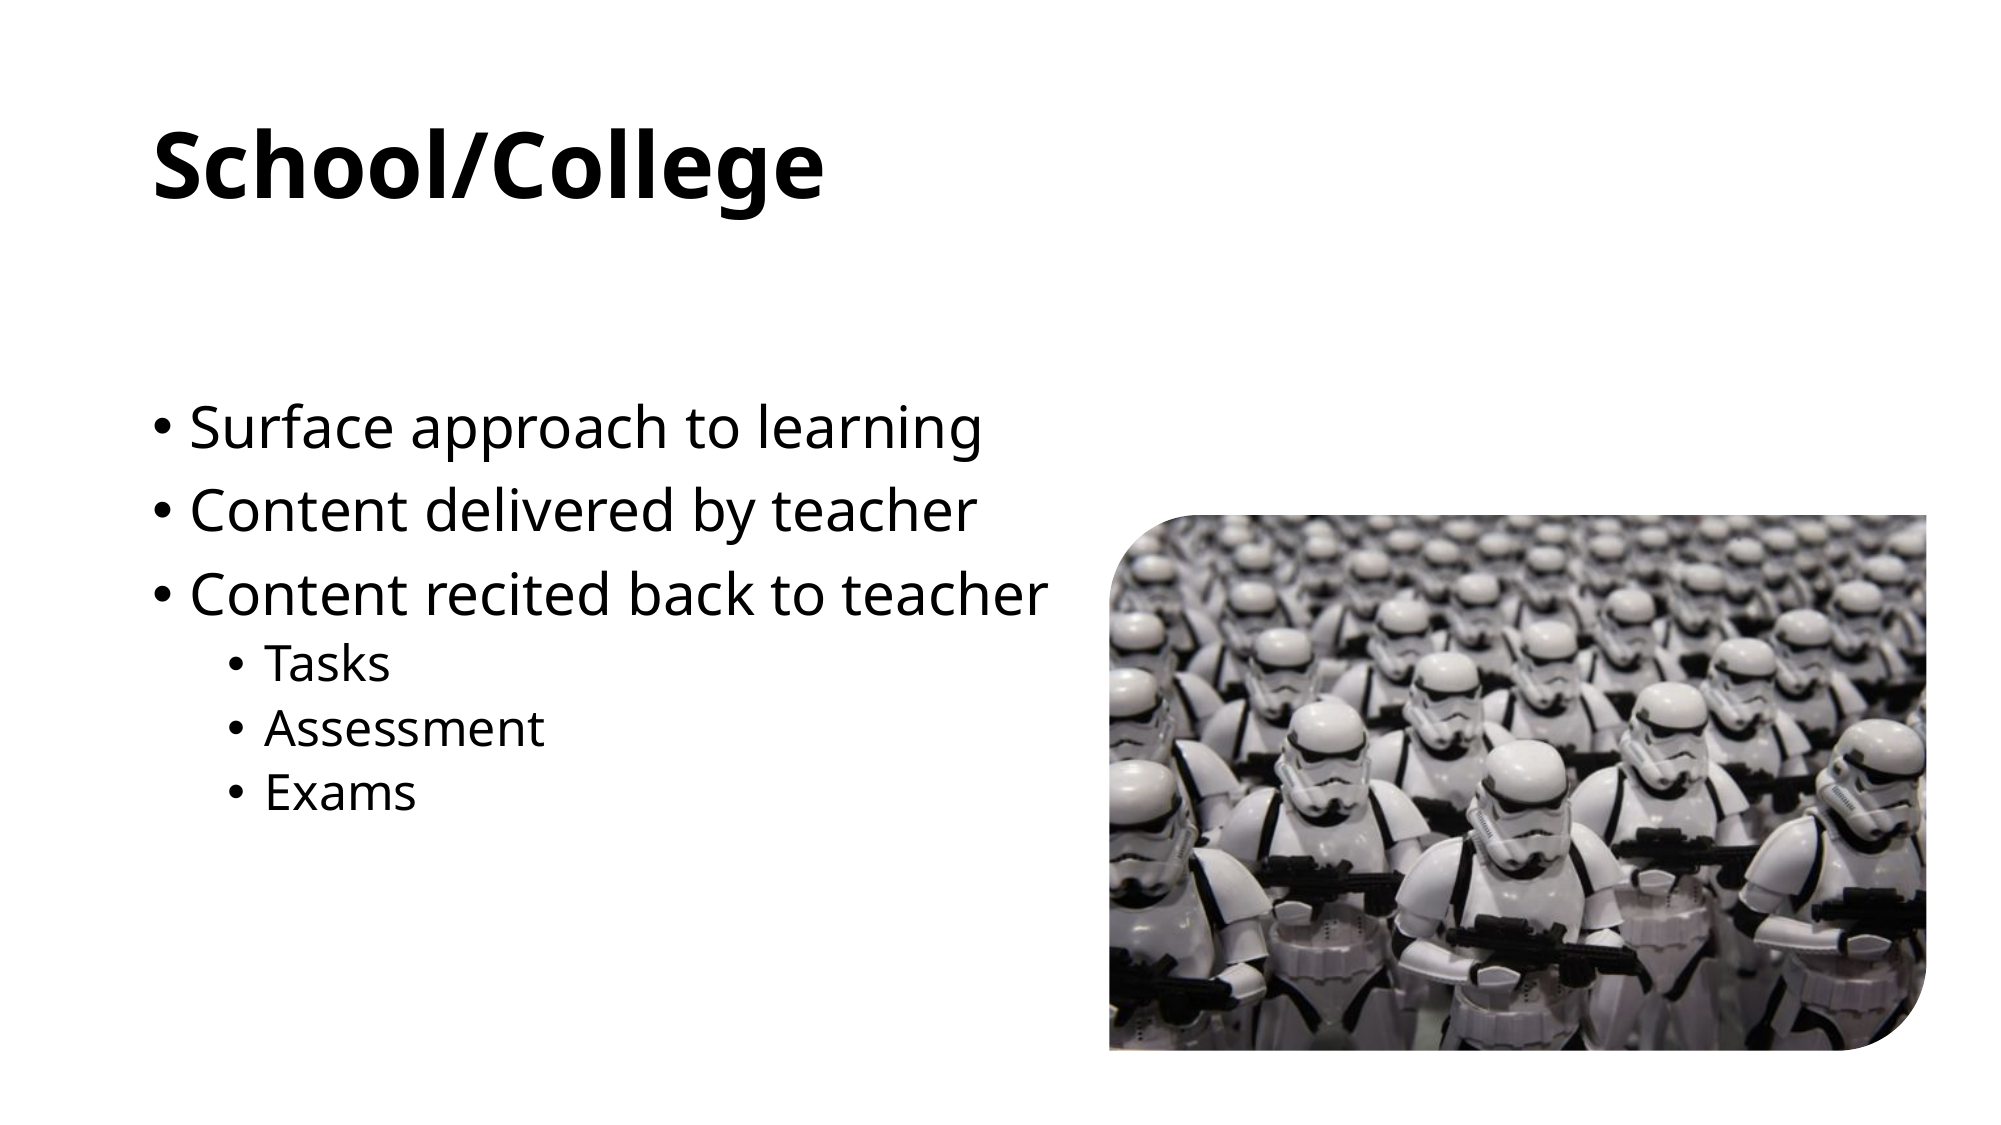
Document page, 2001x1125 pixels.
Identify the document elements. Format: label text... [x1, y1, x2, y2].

title School/College [137, 59, 1863, 278]
list Surface approach to learning Content delivered by teacher Content recited back to teacher Tasks Assessment Exams [137, 299, 1863, 1014]
picture [1109, 515, 1927, 1051]
